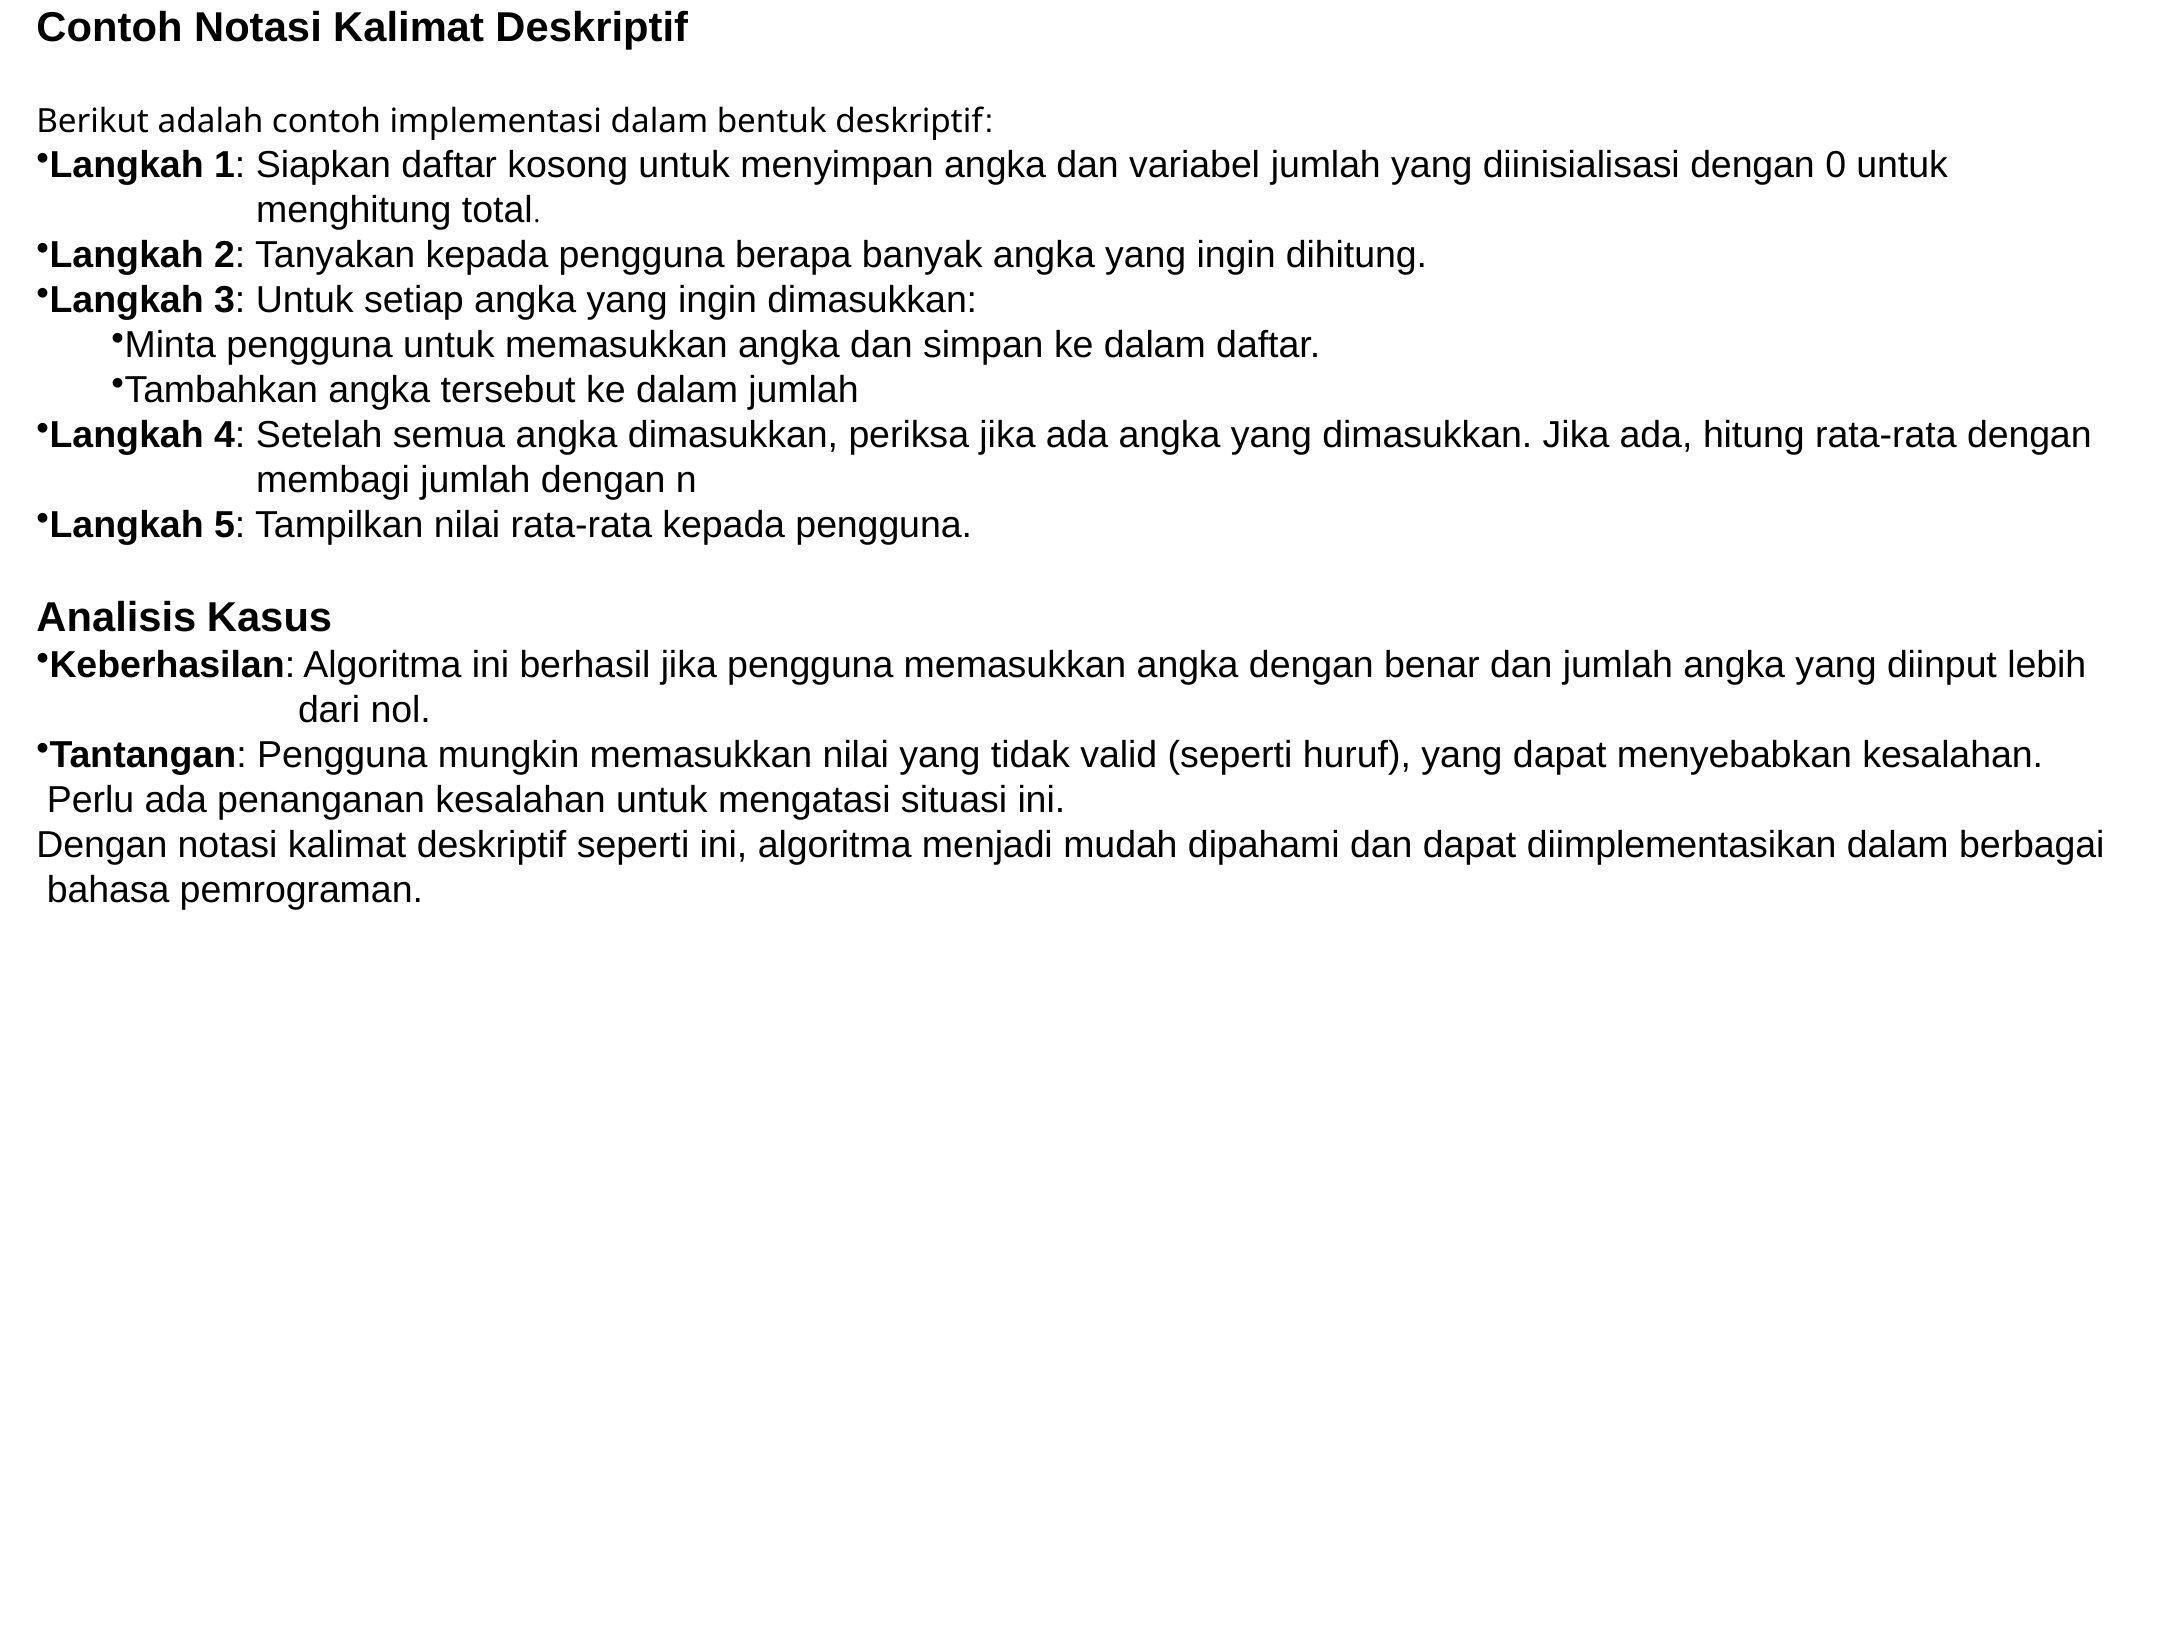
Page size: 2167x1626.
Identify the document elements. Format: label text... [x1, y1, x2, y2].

title . Contoh Notasi Kalimat Deskriptif Berikut adalah contoh implementasi dalam bentuk deskriptif: Langkah 1: Siapkan daftar kosong untuk menyimpan angka dan variabel jumlah yang diinisialisasi dengan 0 untuk menghitung total. Langkah 2: Tanyakan kepada pengguna berapa banyak angka yang ingin dihitung. Langkah 3: Untuk setiap angka yang ingin dimasukkan: Minta pengguna untuk memasukkan angka dan simpan ke dalam daftar. Tambahkan angka tersebut ke dalam jumlah Langkah 4: Setelah semua angka dimasukkan, periksa jika ada angka yang dimasukkan. Jika ada, hitung rata-rata dengan membagi jumlah dengan n Langkah 5: Tampilkan nilai rata-rata kepada pengguna. Analisis Kasus Keberhasilan: Algoritma ini berhasil jika pengguna memasukkan angka dengan benar dan jumlah angka yang diinput lebih dari nol. Tantangan: Pengguna mungkin memasukkan nilai yang tidak valid (seperti huruf), yang dapat menyebabkan kesalahan. Perlu ada penanganan kesalahan untuk mengatasi situasi ini. Dengan notasi kalimat deskriptif seperti ini, algoritma menjadi mudah dipahami dan dapat diimplementasikan dalam berbagai bahasa pemrograman. [21, 0, 2167, 918]
